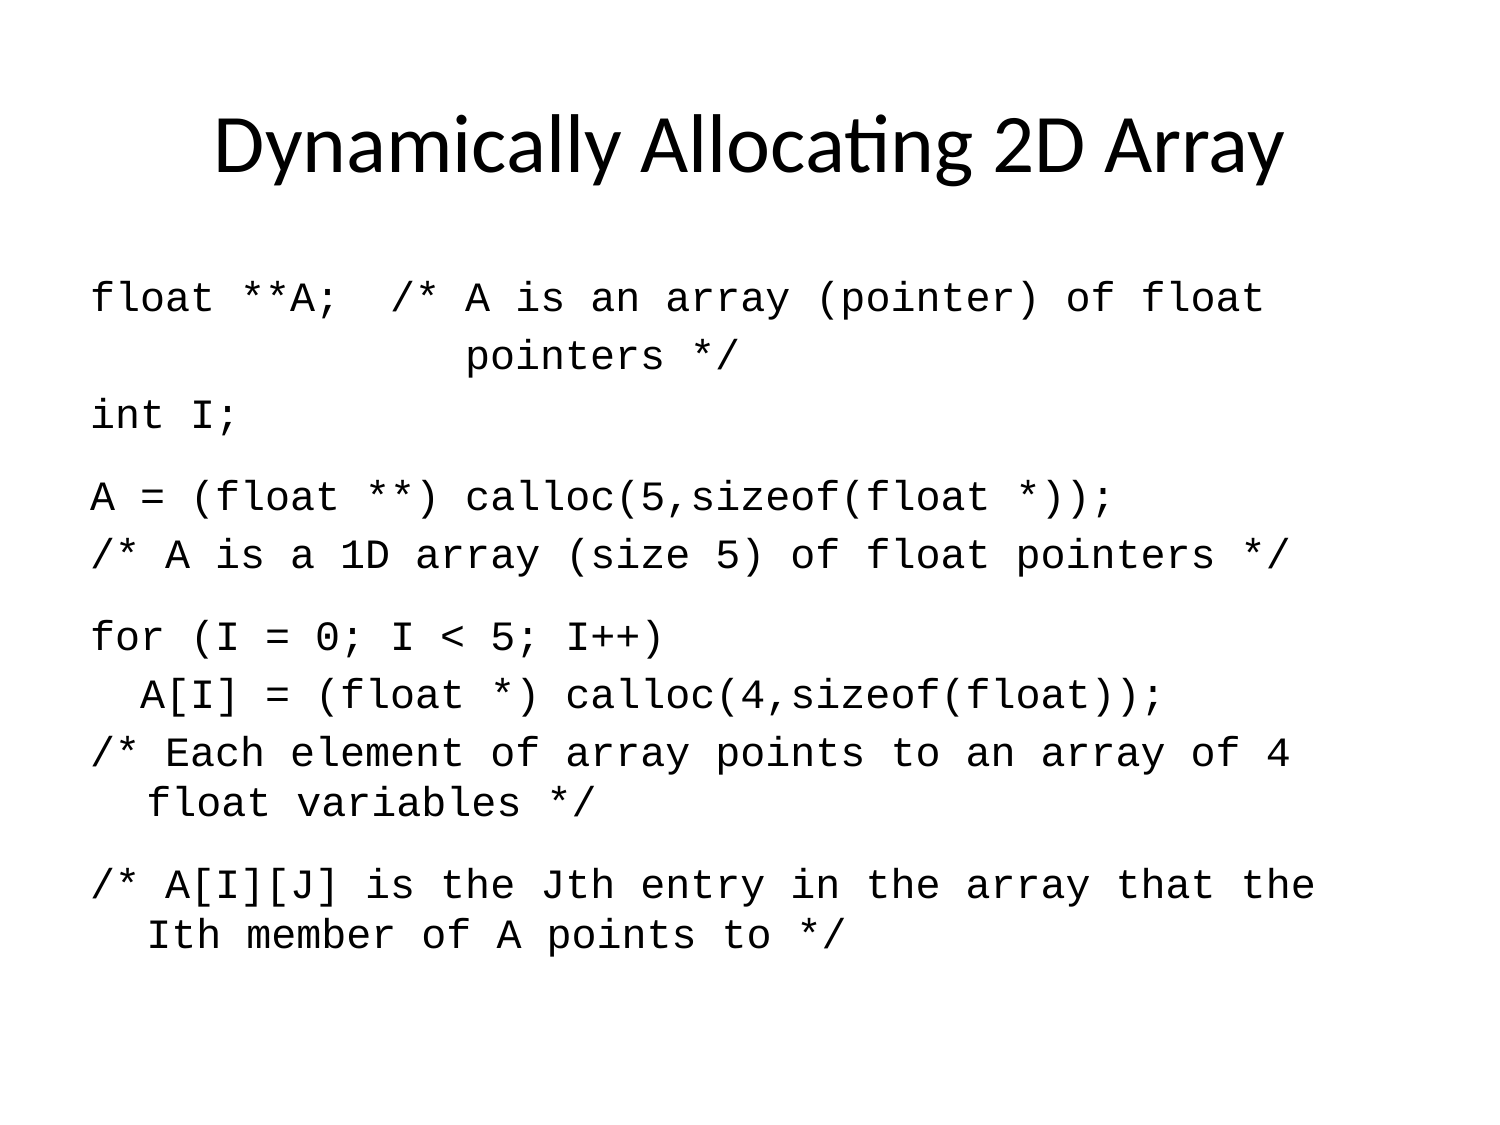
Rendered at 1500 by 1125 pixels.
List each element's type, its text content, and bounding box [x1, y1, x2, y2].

list float **A; /* A is an array (pointer) of float pointers */ int I; A = (float **) calloc(5,sizeof(float *)); /* A is a 1D array (size 5) of float pointers */ for (I = 0; I < 5; I++) A[I] = (float *) calloc(4,sizeof(float)); /* Each element of array points to an array of 4 float variables */ /* A[I][J] is the Jth entry in the array that the Ith member of A points to */ [75, 262, 1425, 1005]
title Dynamically Allocating 2D Array [75, 45, 1425, 233]
